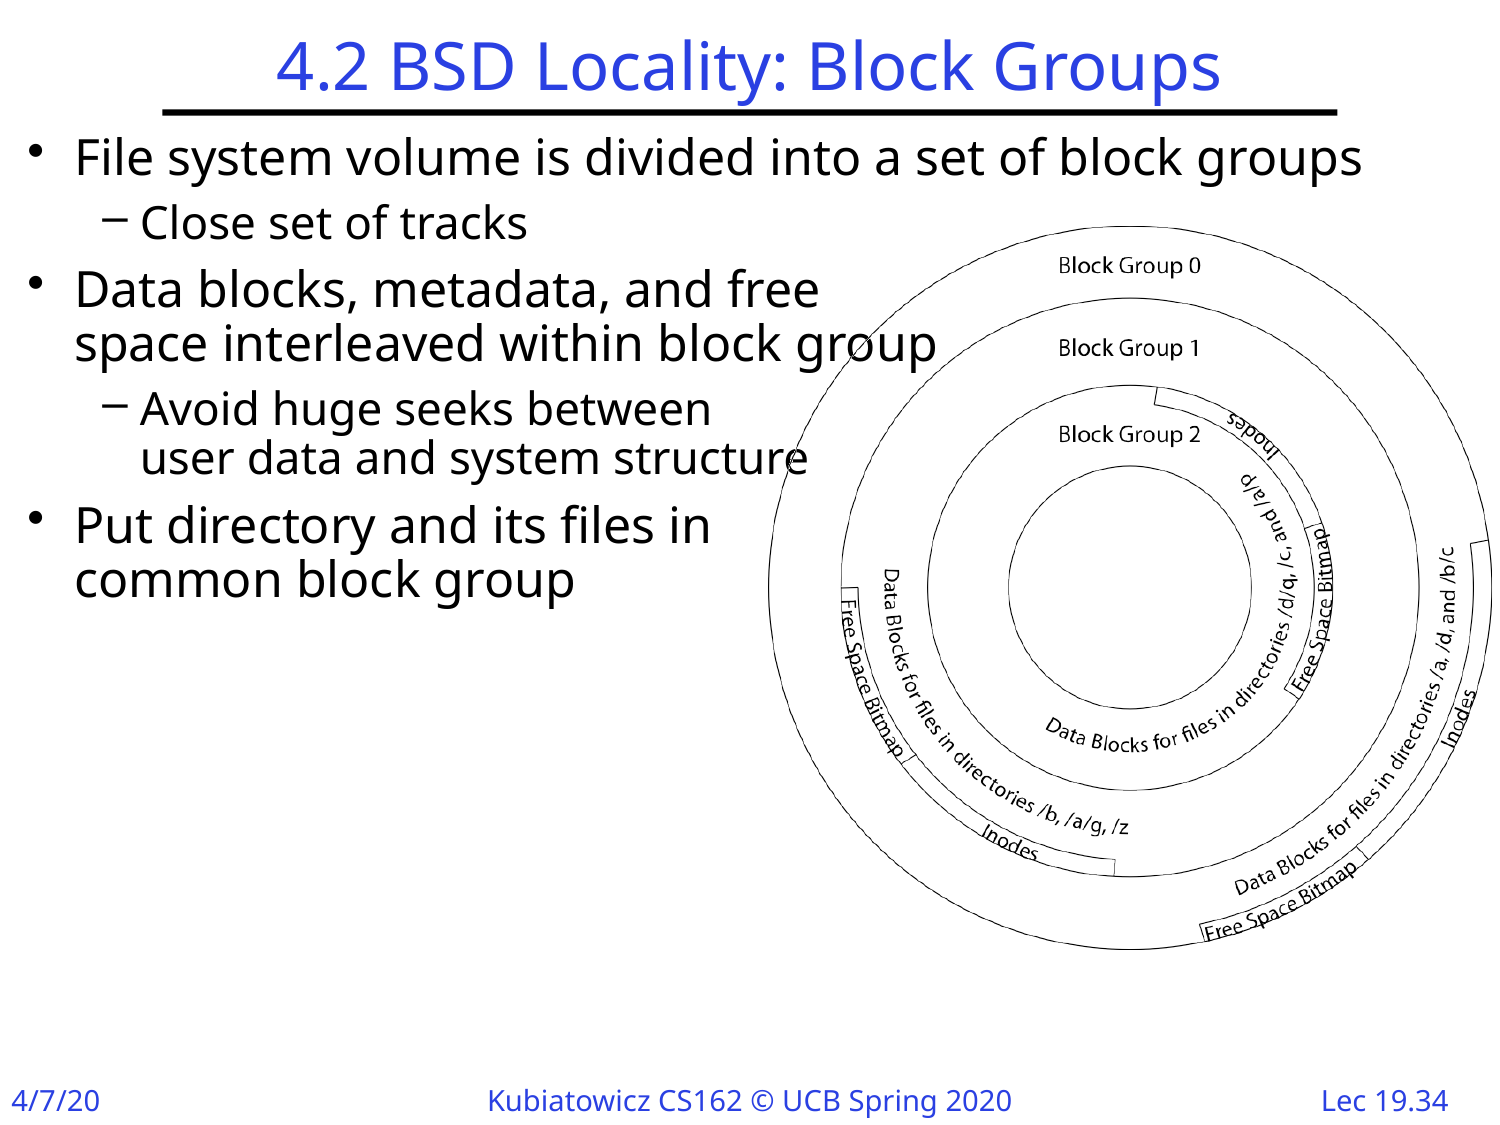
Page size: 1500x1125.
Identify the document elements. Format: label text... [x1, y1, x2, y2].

title 4.2 BSD Locality: Block Groups [162, 24, 1338, 113]
picture [766, 212, 1500, 958]
list File system volume is divided into a set of block groups Close set of tracks Data blocks, metadata, and free space interleaved within block group Avoid huge seeks between user data and system structure Put directory and its files in common block group [12, 125, 1438, 1038]
